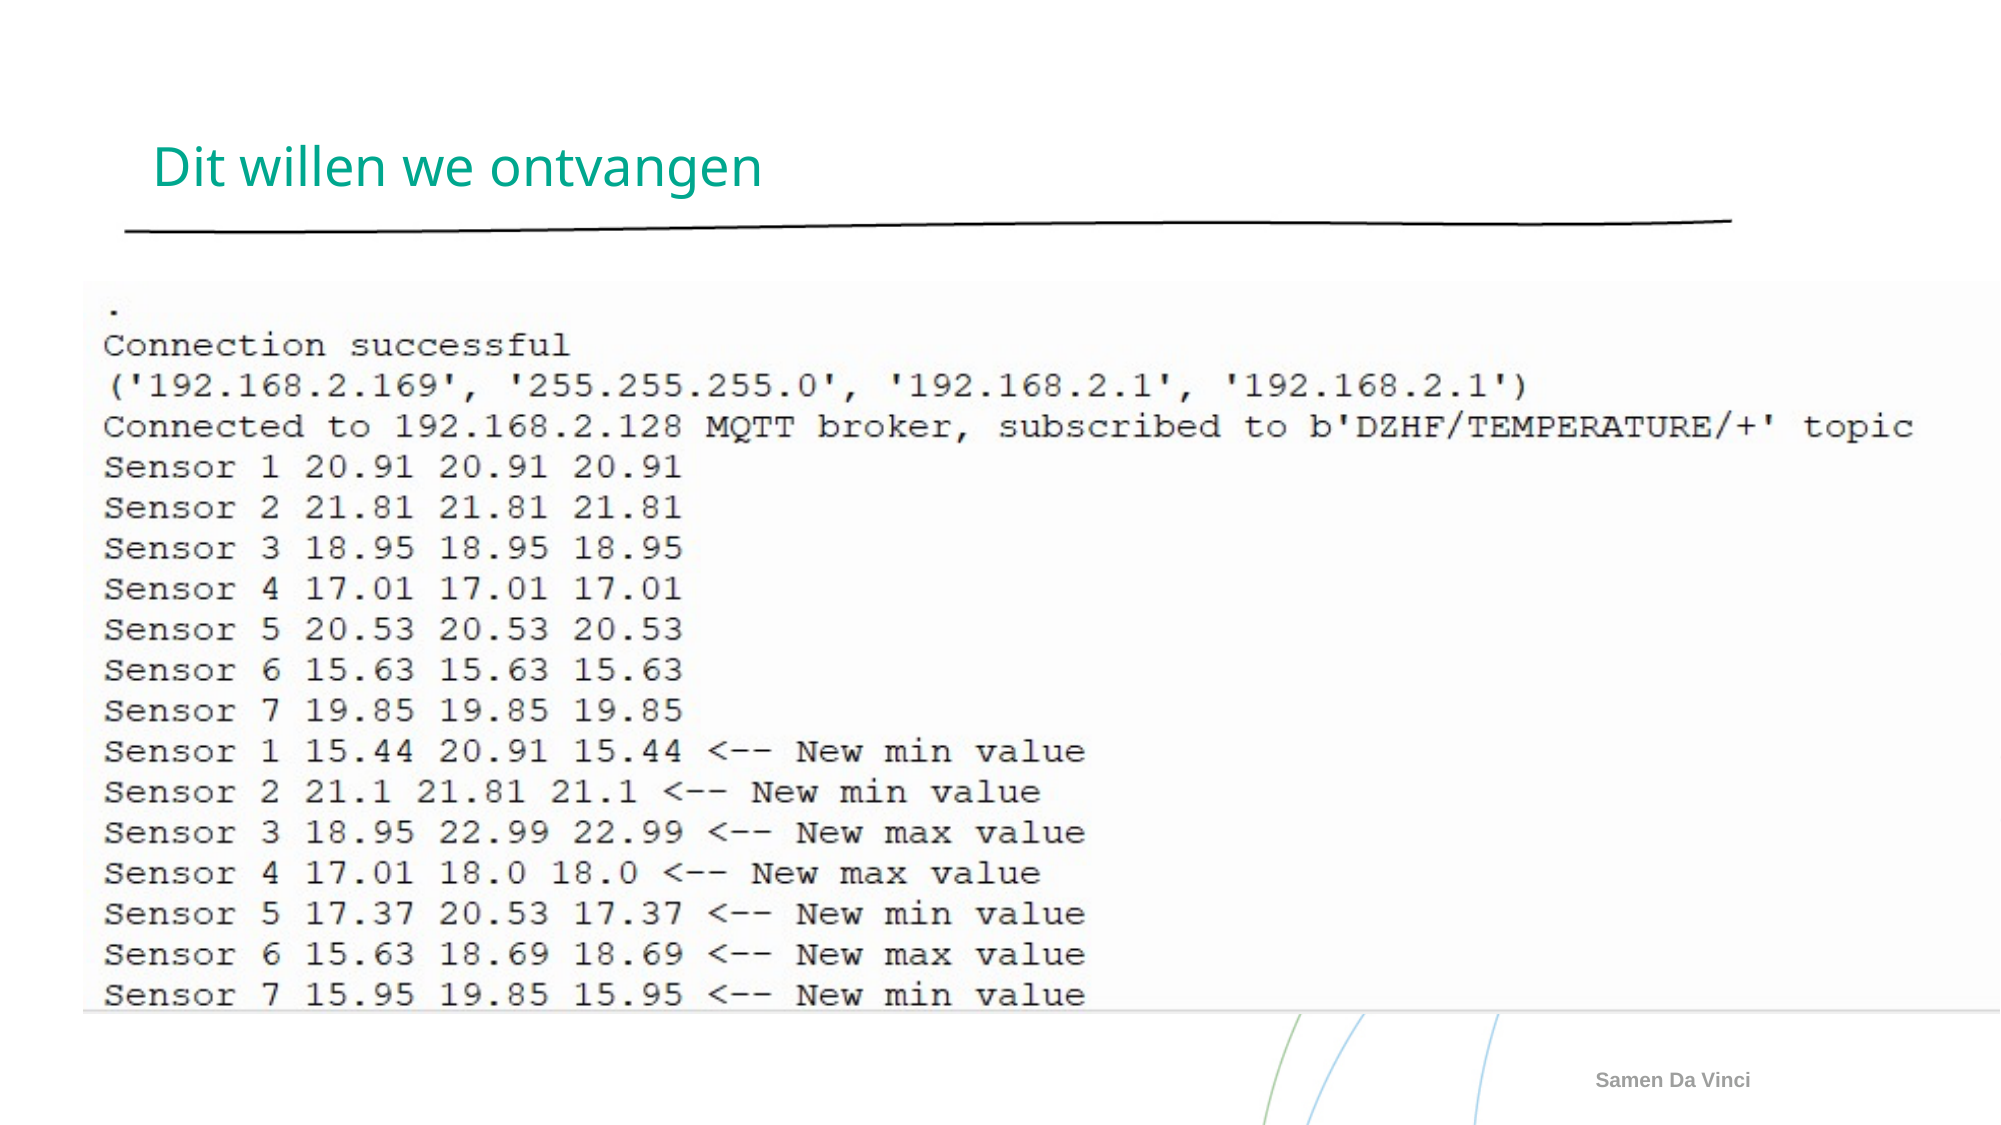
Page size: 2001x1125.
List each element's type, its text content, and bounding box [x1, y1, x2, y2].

picture [0, 0, 2001, 1125]
title Dit willen we ontvangen [137, 59, 1863, 278]
